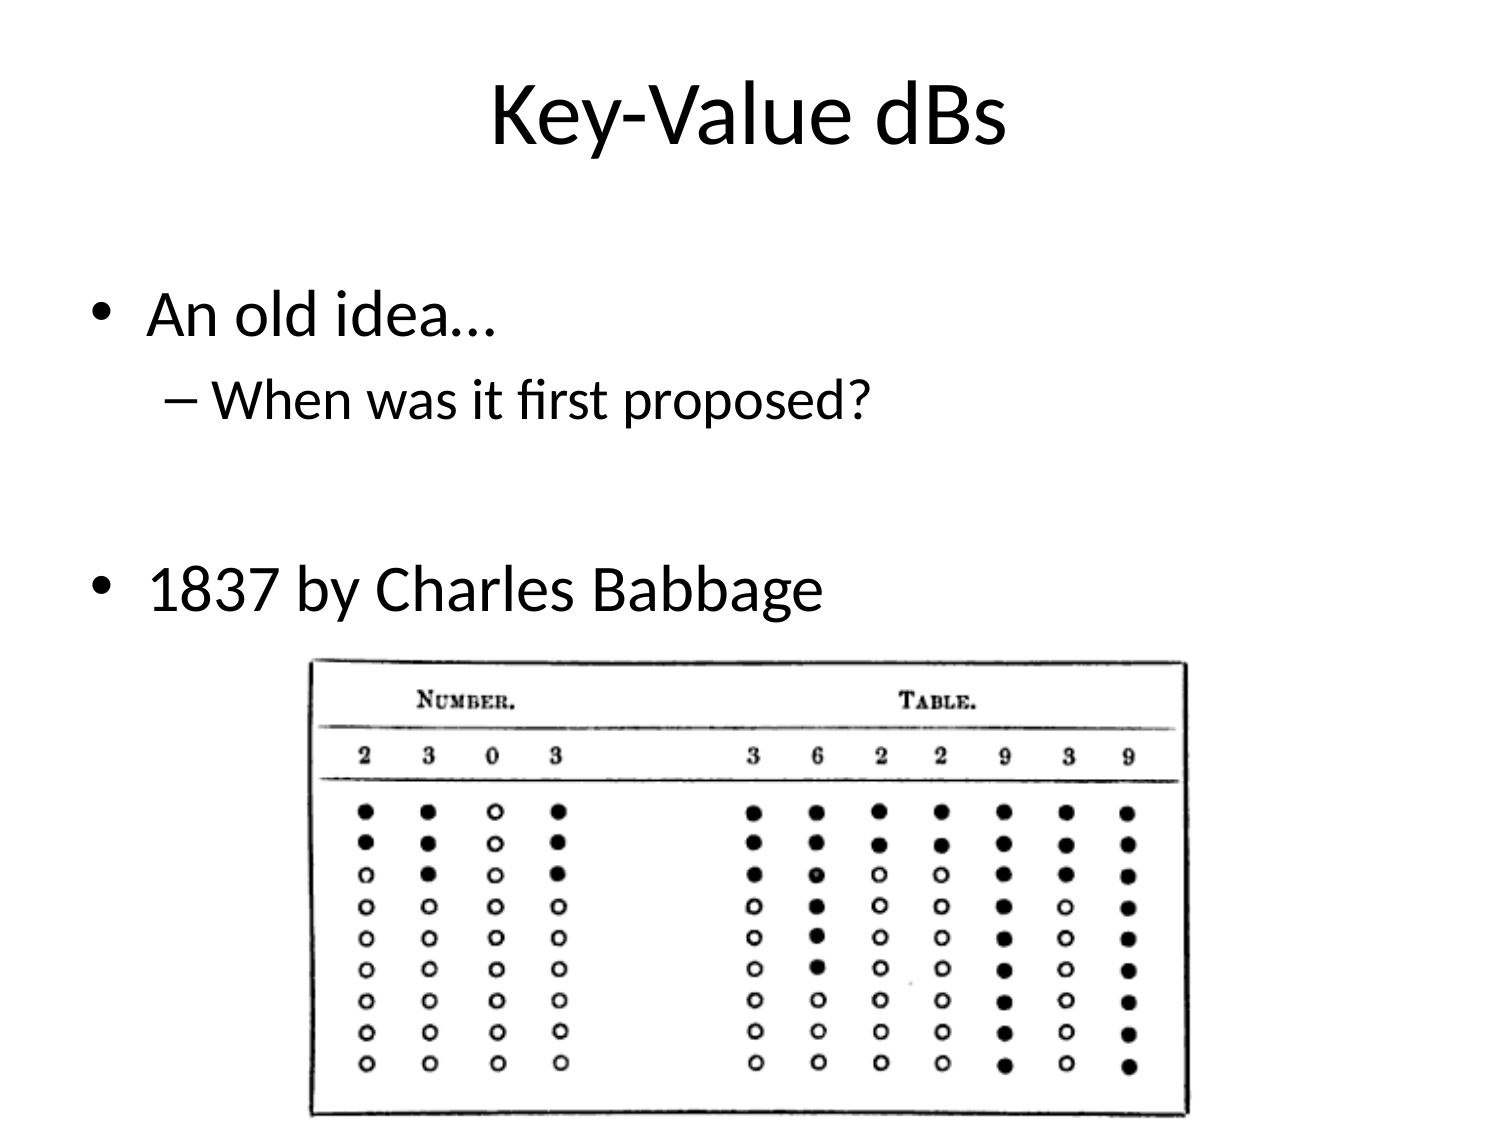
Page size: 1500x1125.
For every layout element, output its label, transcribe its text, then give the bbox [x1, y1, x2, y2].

picture [299, 646, 1201, 1125]
list An old idea… When was it first proposed? 1837 by Charles Babbage [75, 262, 1425, 1005]
title Key-Value dBs [75, 45, 1425, 233]
